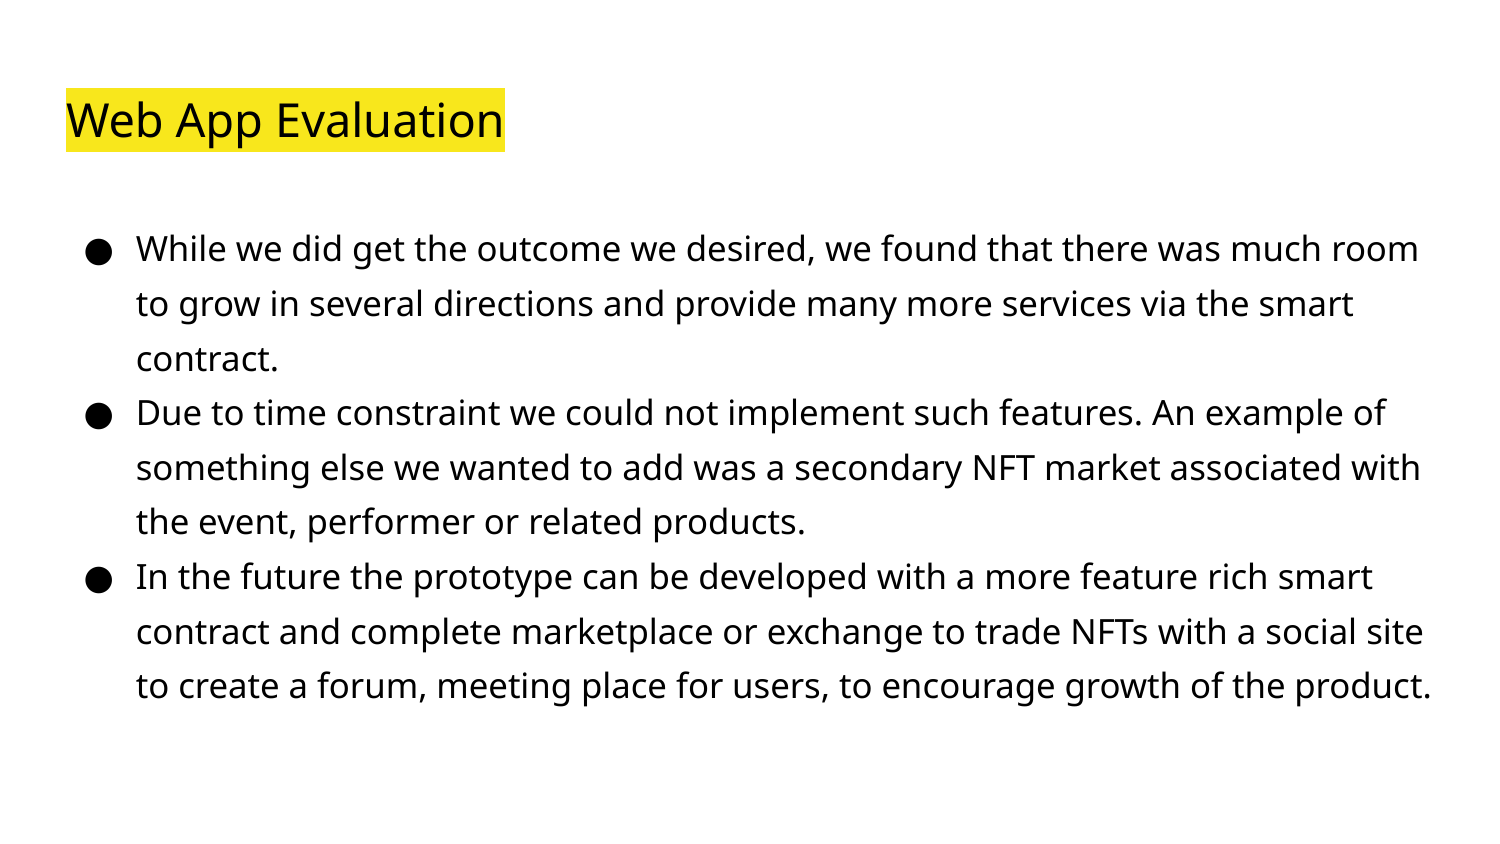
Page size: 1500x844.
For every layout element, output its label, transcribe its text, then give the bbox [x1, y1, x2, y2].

list While we did get the outcome we desired, we found that there was much room to grow in several directions and provide many more services via the smart contract. Due to time constraint we could not implement such features. An example of something else we wanted to add was a secondary NFT market associated with the event, performer or related products. In the future the prototype can be developed with a more feature rich smart contract and complete marketplace or exchange to trade NFTs with a social site to create a forum, meeting place for users, to encourage growth of the product. [51, 202, 1449, 750]
title Web App Evaluation [51, 72, 1449, 167]
